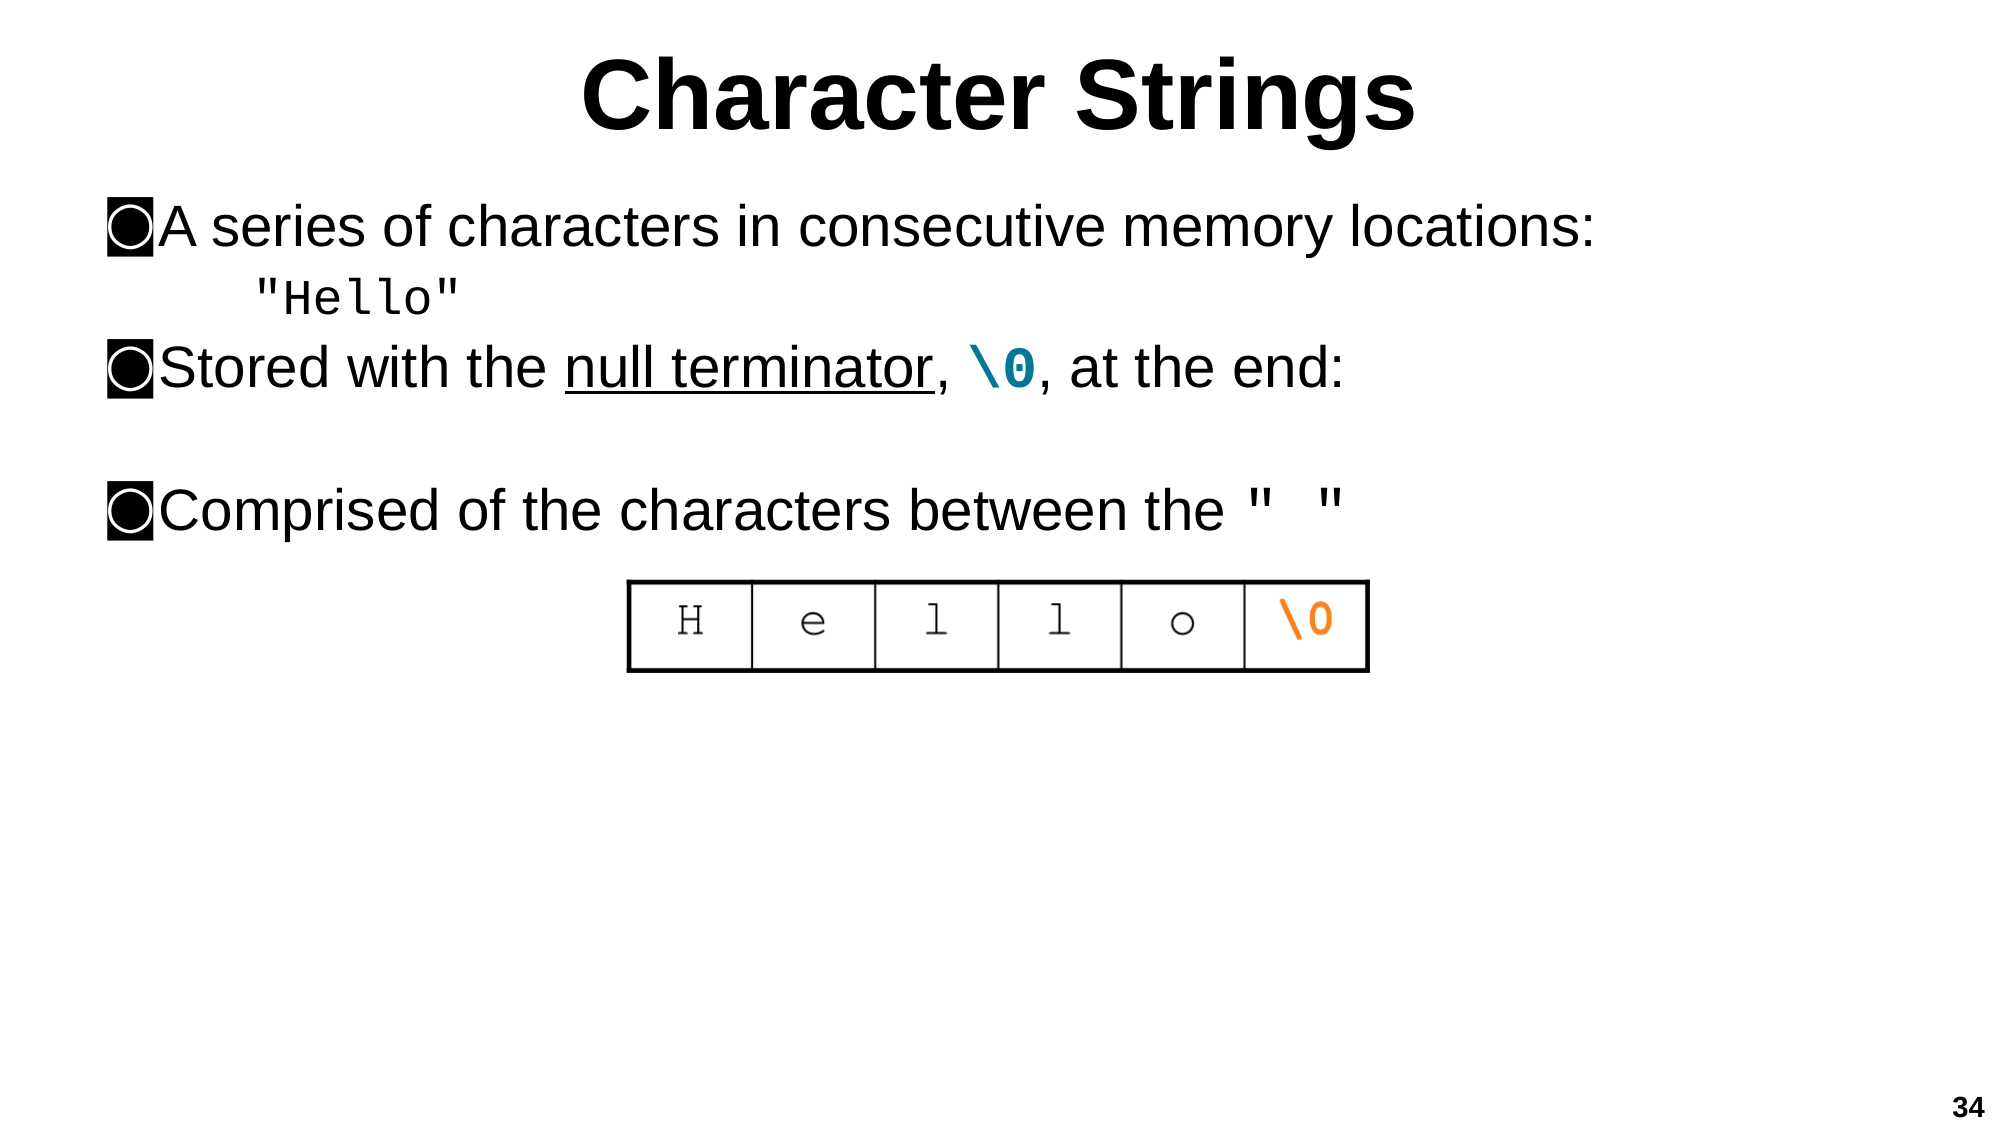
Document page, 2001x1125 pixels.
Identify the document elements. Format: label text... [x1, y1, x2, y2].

slide_number 34 [1909, 1087, 2000, 1125]
list A series of characters in consecutive memory locations: "Hello" Stored with the null terminator, \0, at the end: Comprised of the characters between the " " [87, 188, 2000, 713]
picture [626, 574, 1374, 682]
title Character Strings [0, 0, 2000, 180]
